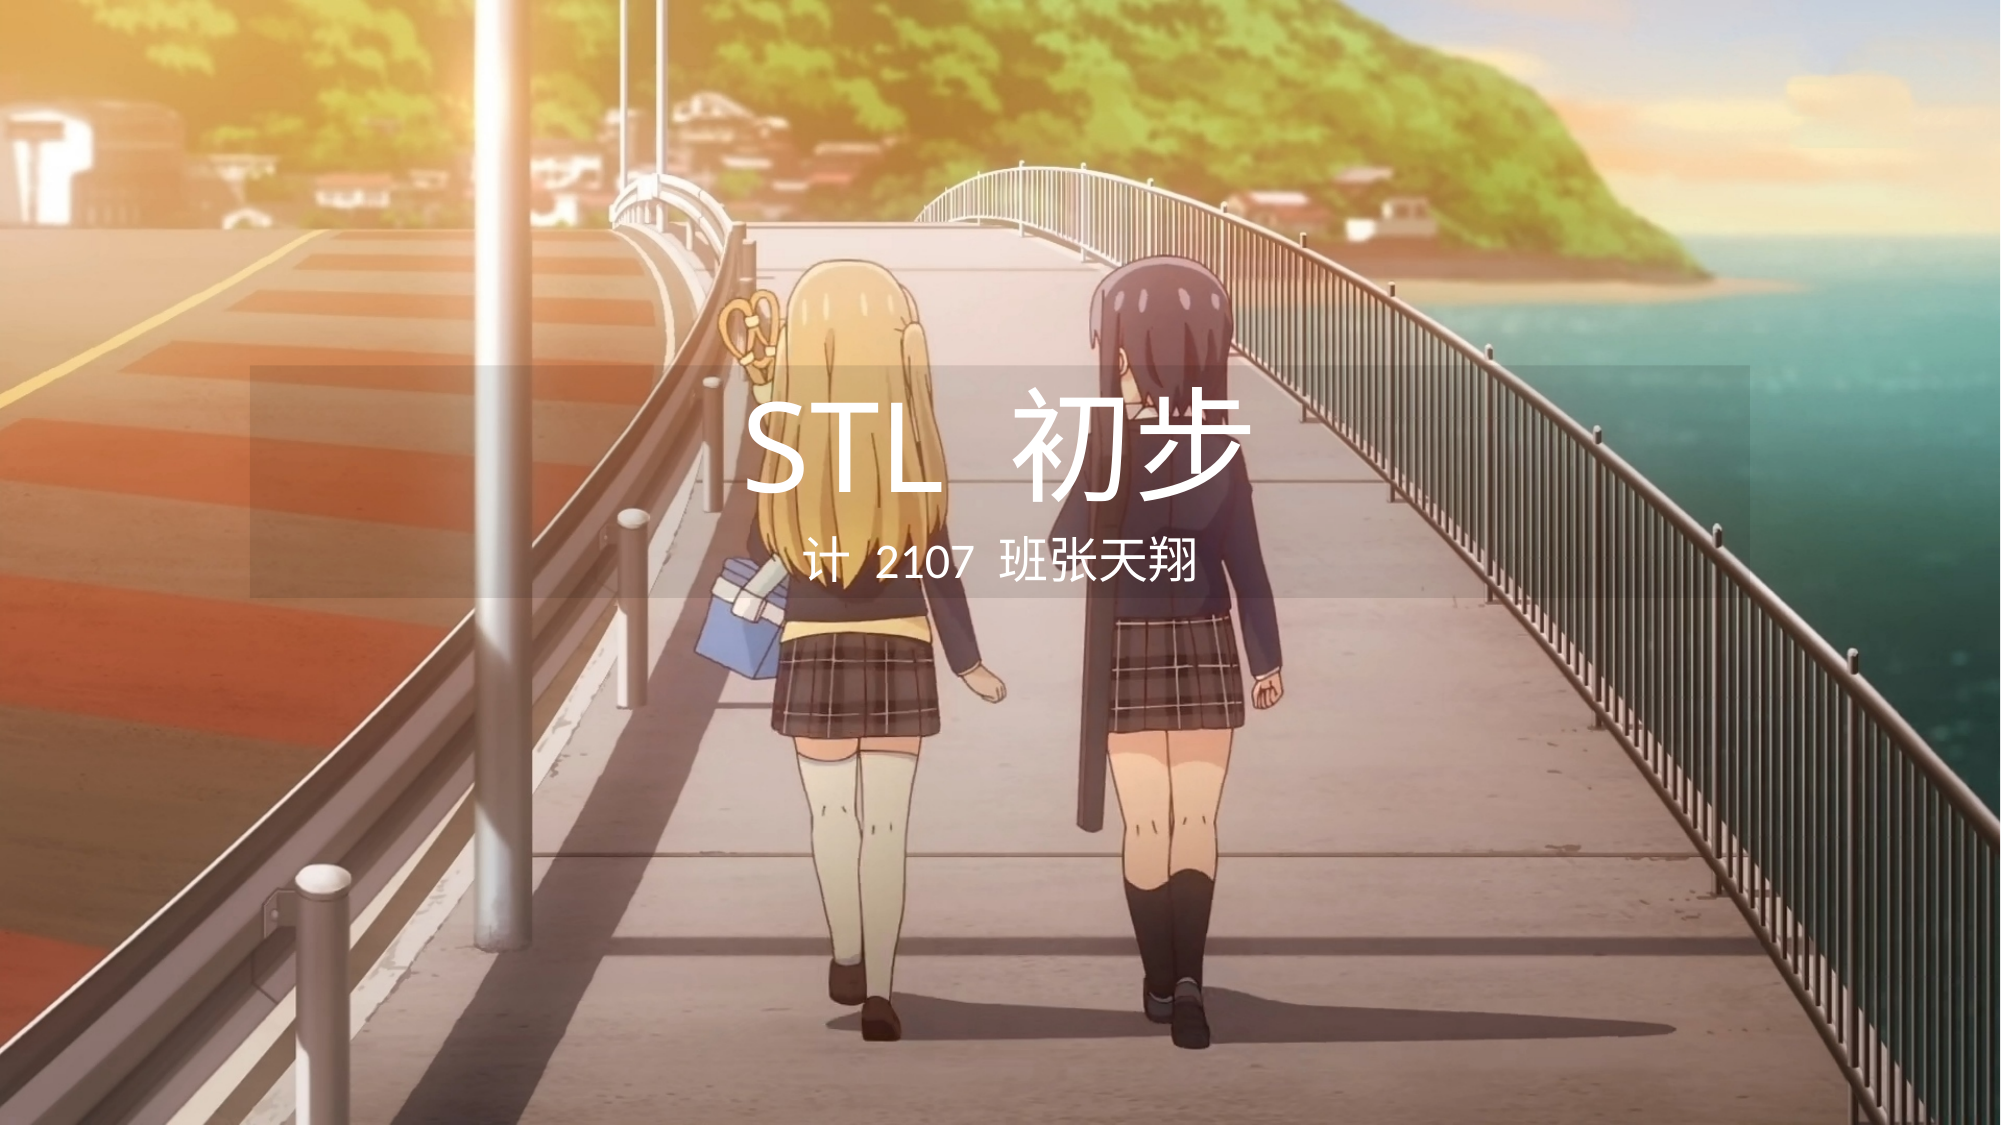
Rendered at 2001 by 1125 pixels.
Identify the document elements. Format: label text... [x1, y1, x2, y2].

subtitle 计 2107 班张天翔 [249, 527, 1750, 598]
title STL 初步 [249, 365, 1750, 527]
picture [0, 0, 2001, 1125]
